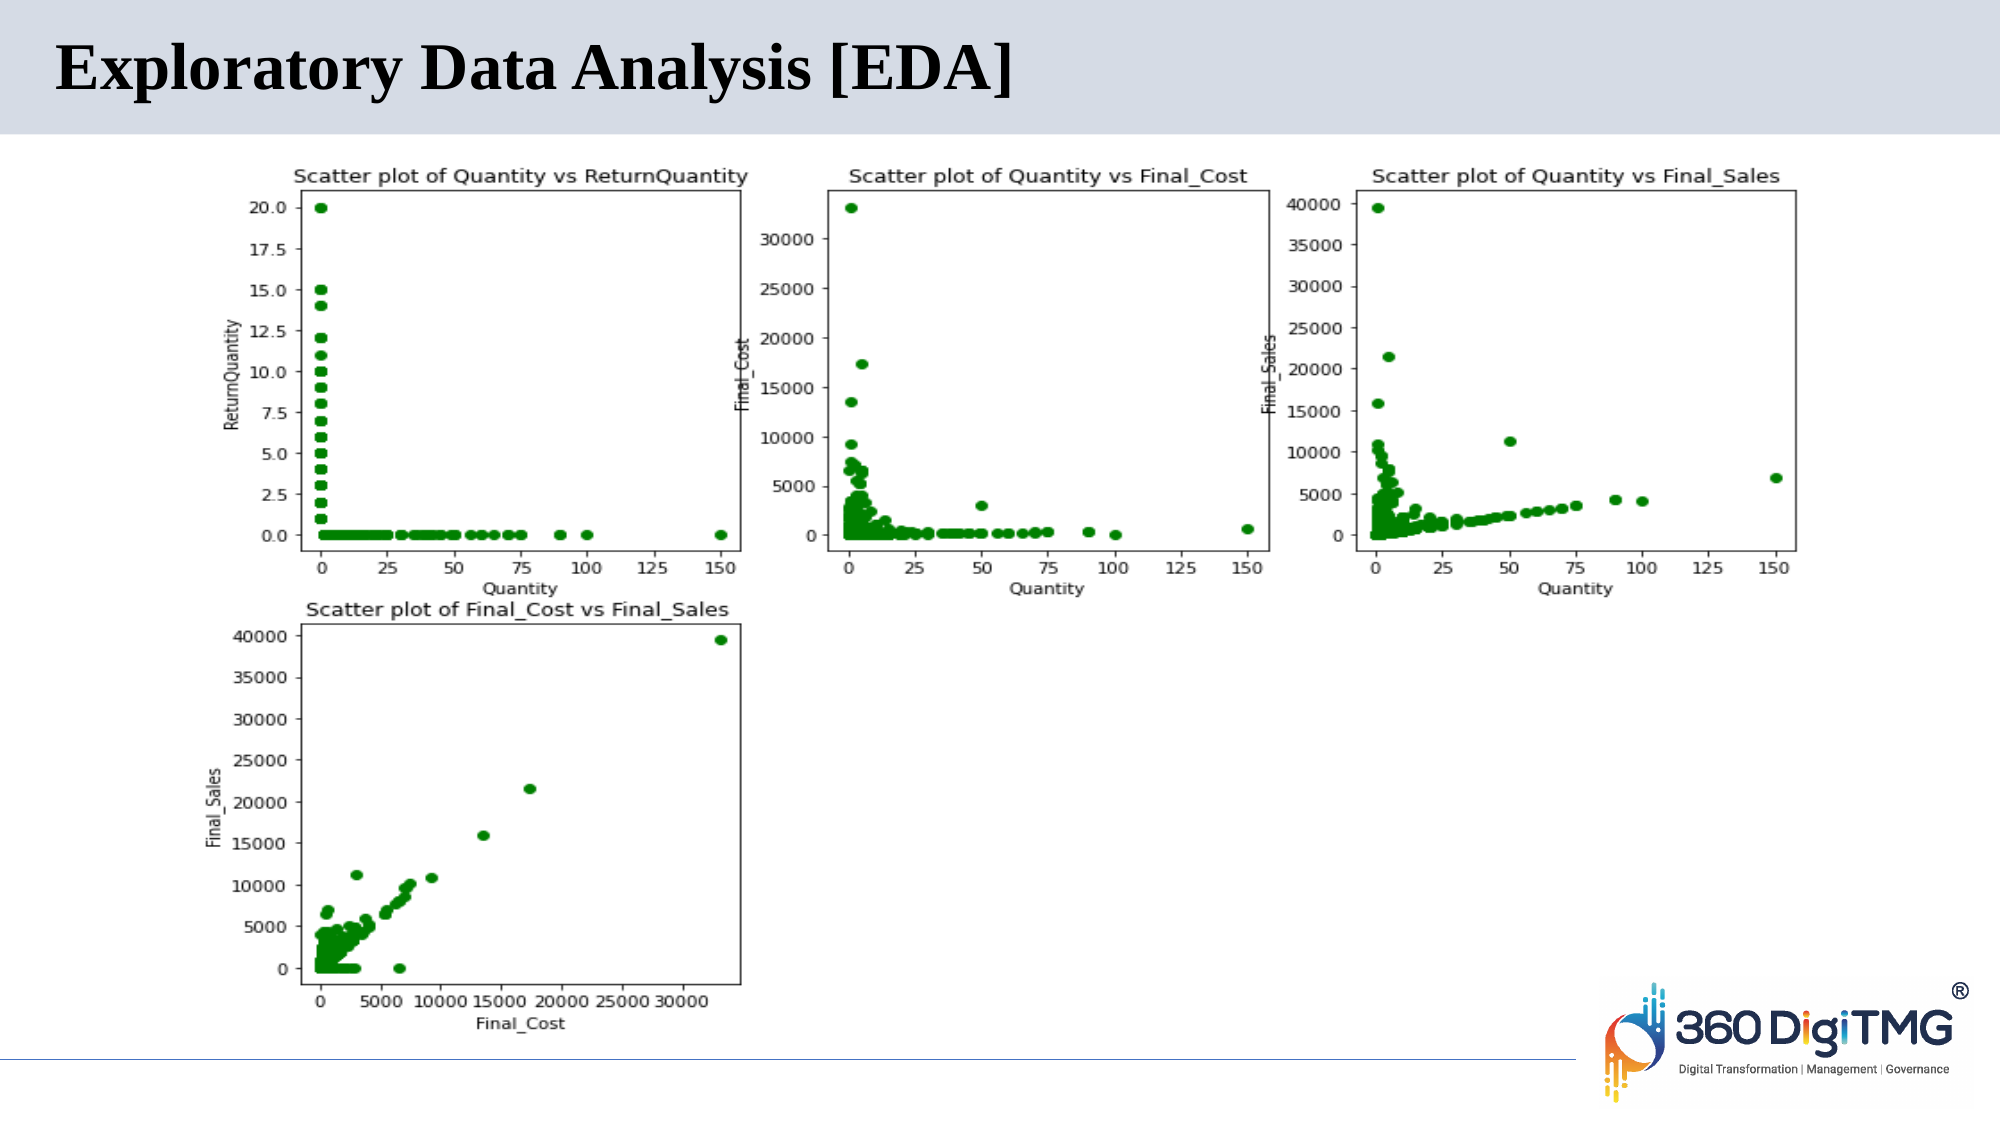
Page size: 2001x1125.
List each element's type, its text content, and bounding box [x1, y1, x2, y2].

title Exploratory Data Analysis [EDA] [40, 0, 1558, 170]
picture [192, 158, 1974, 1110]
